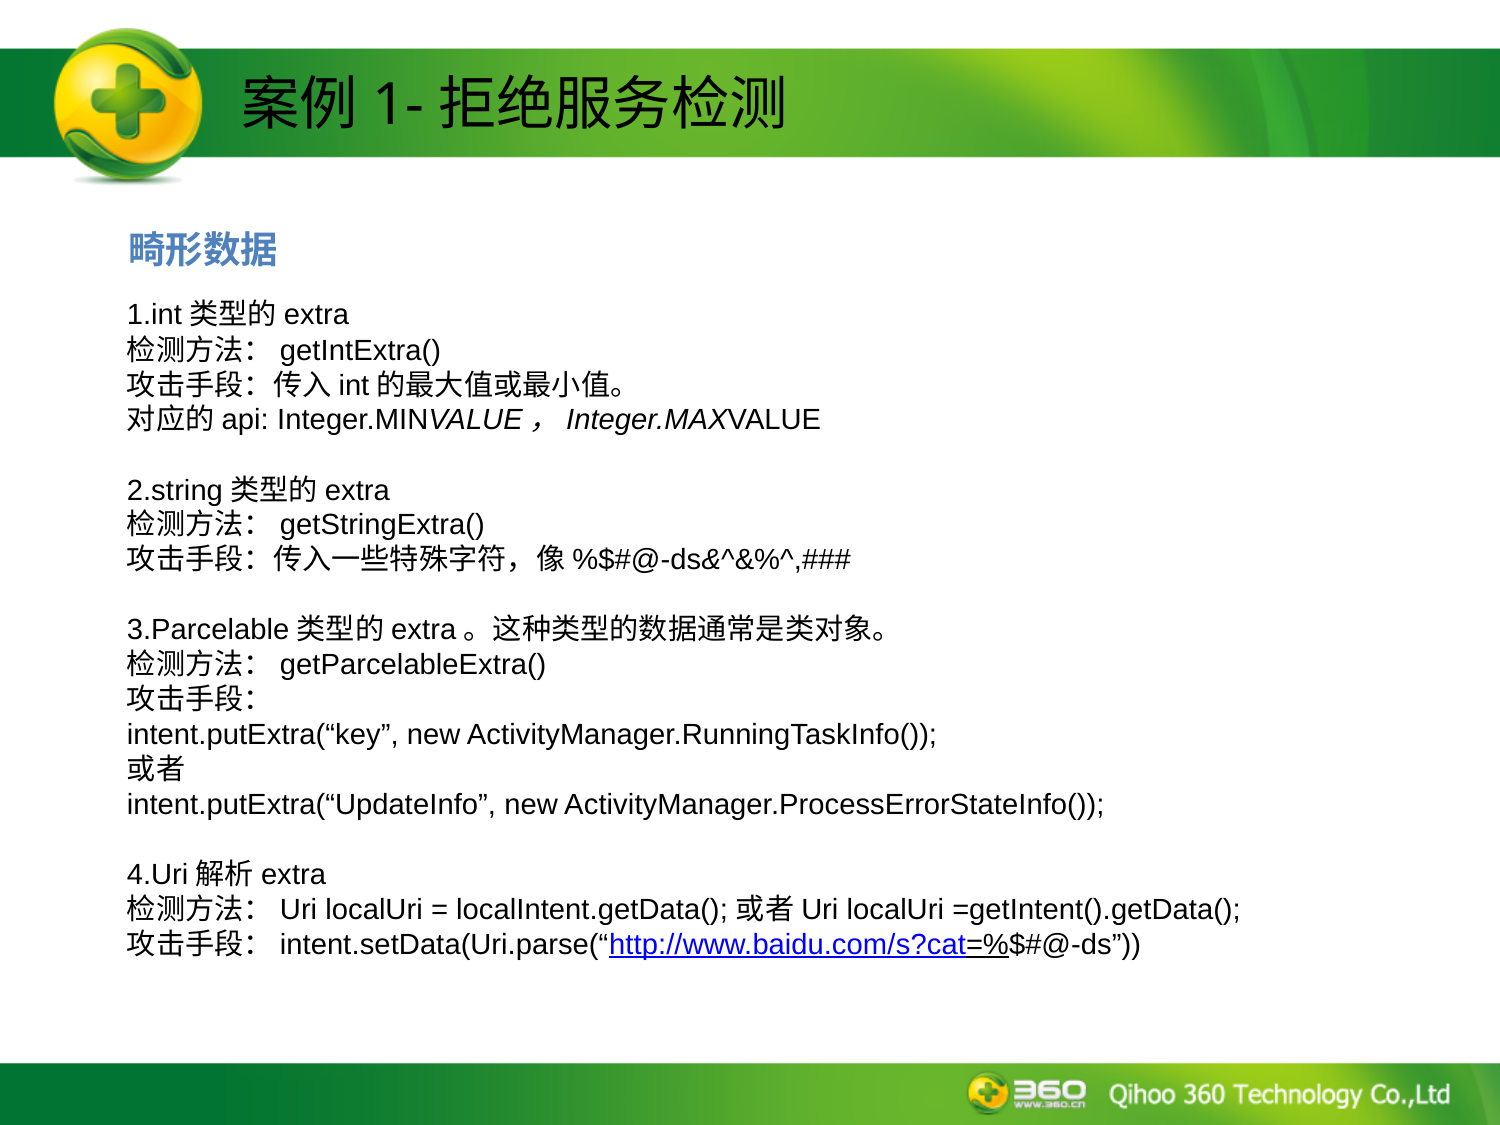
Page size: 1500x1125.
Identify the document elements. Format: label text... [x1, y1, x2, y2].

text_box 畸形数据 [113, 218, 294, 279]
text_box 1.int类型的extra 检测方法：getIntExtra() 攻击手段：传入int的最大值或最小值。 对应的api: Integer.MINVALUE，Integer.MAXVALUE 2.string类型的extra 检测方法：getStringExtra() 攻击手段：传入一些特殊字符，像%$#@-ds&^&%^,### 3.Parcelable类型的extra。这种类型的数据通常是类对象。 检测方法：getParcelableExtra() 攻击手段： intent.putExtra(“key”, new ActivityManager.RunningTaskInfo()); 或者 intent.putExtra(“UpdateInfo”, new ActivityManager.ProcessErrorStateInfo()); 4.Uri解析extra 检测方法：Uri localUri = localIntent.getData();或者Uri localUri =getIntent().getData(); 攻击手段：intent.setData(Uri.parse(“http://www.baidu.com/s?cat=%$#@-ds”)) [112, 288, 1396, 968]
text_box 案例1-拒绝服务检测 [226, 54, 1500, 147]
picture [0, 0, 1500, 1125]
